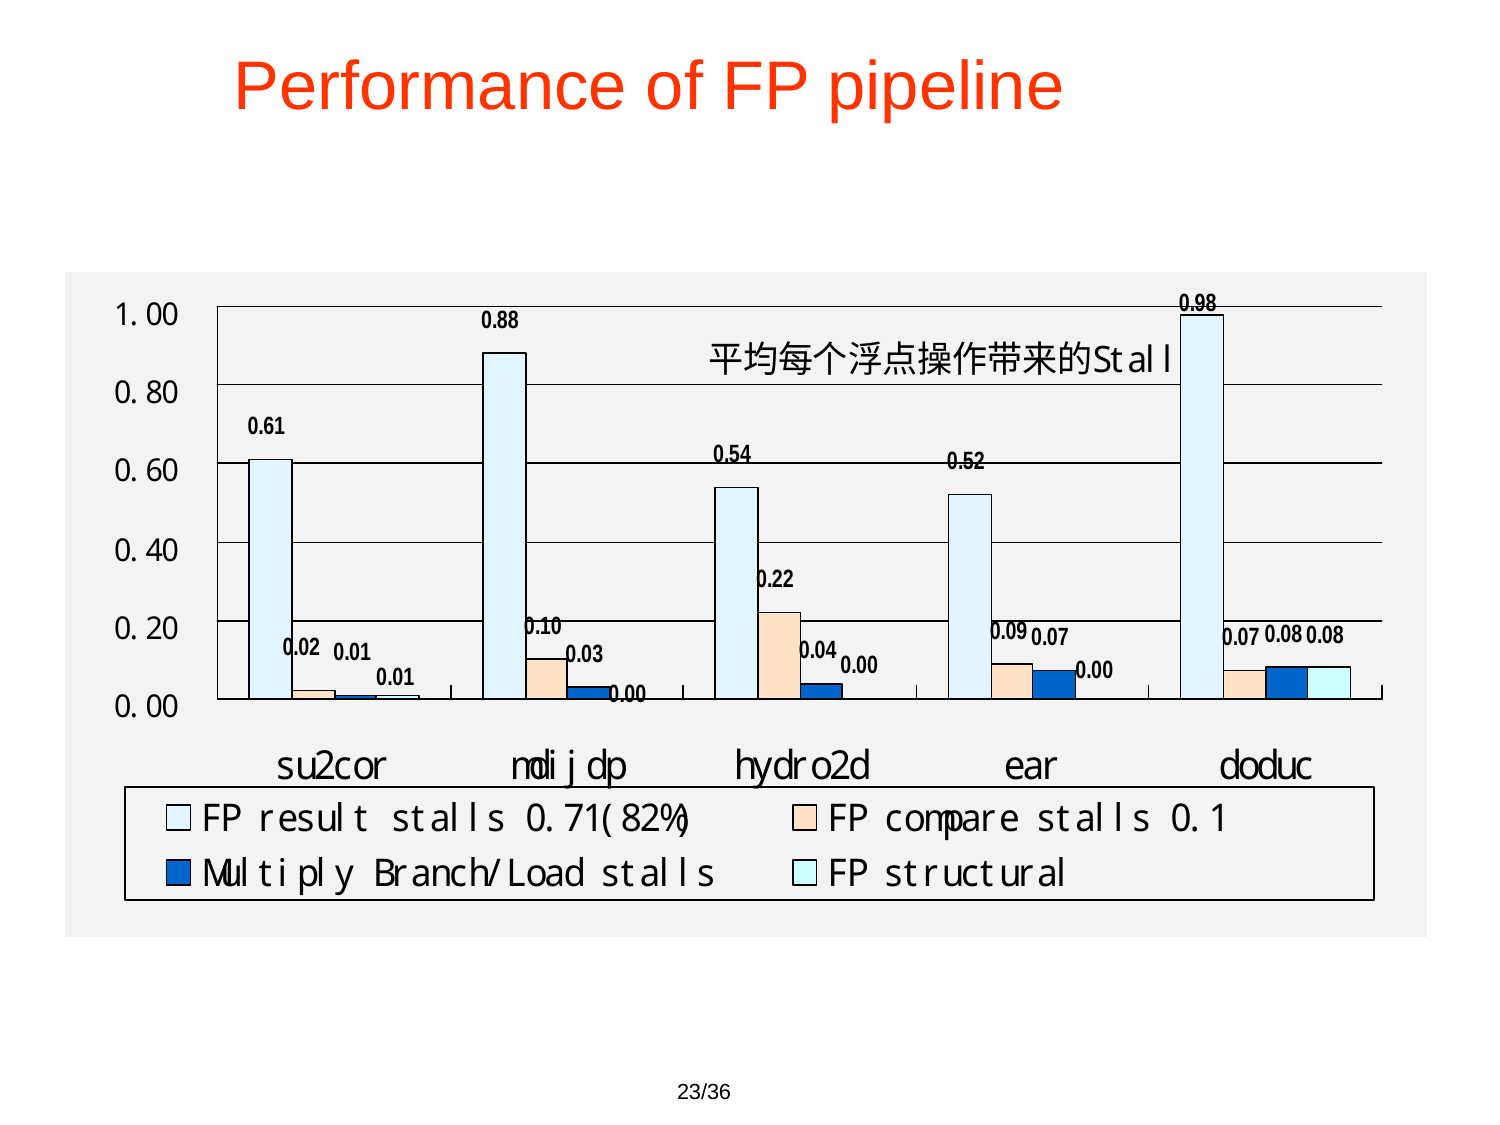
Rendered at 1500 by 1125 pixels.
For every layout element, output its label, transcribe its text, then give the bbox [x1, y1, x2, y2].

title Performance of FP pipeline [218, 19, 1427, 145]
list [64, 271, 1428, 937]
